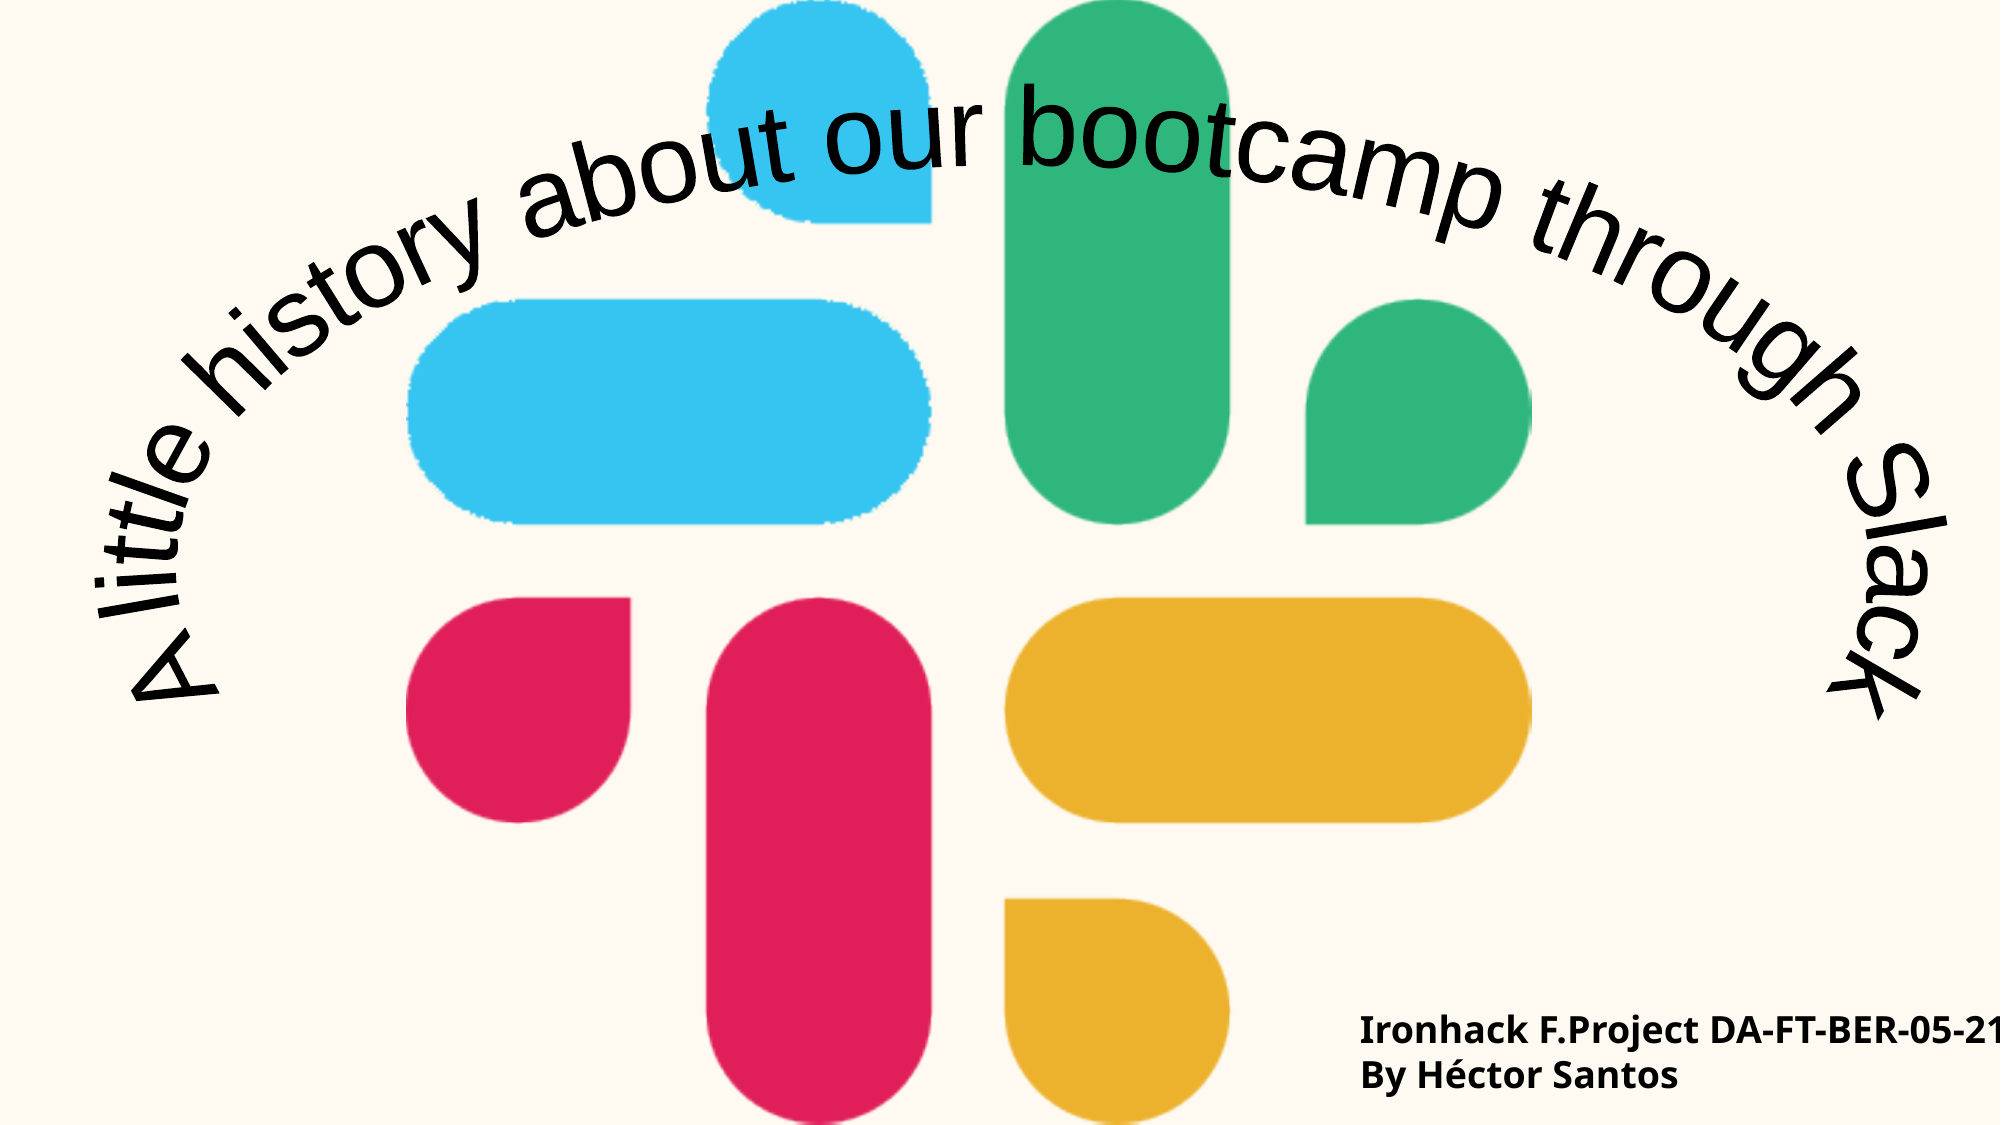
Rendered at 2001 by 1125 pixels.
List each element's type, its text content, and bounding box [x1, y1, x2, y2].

text_box Ironhack F.Project DA-FT-BER-05-21 By Héctor Santos [1532, 998, 2000, 1104]
picture [406, 0, 1532, 1125]
